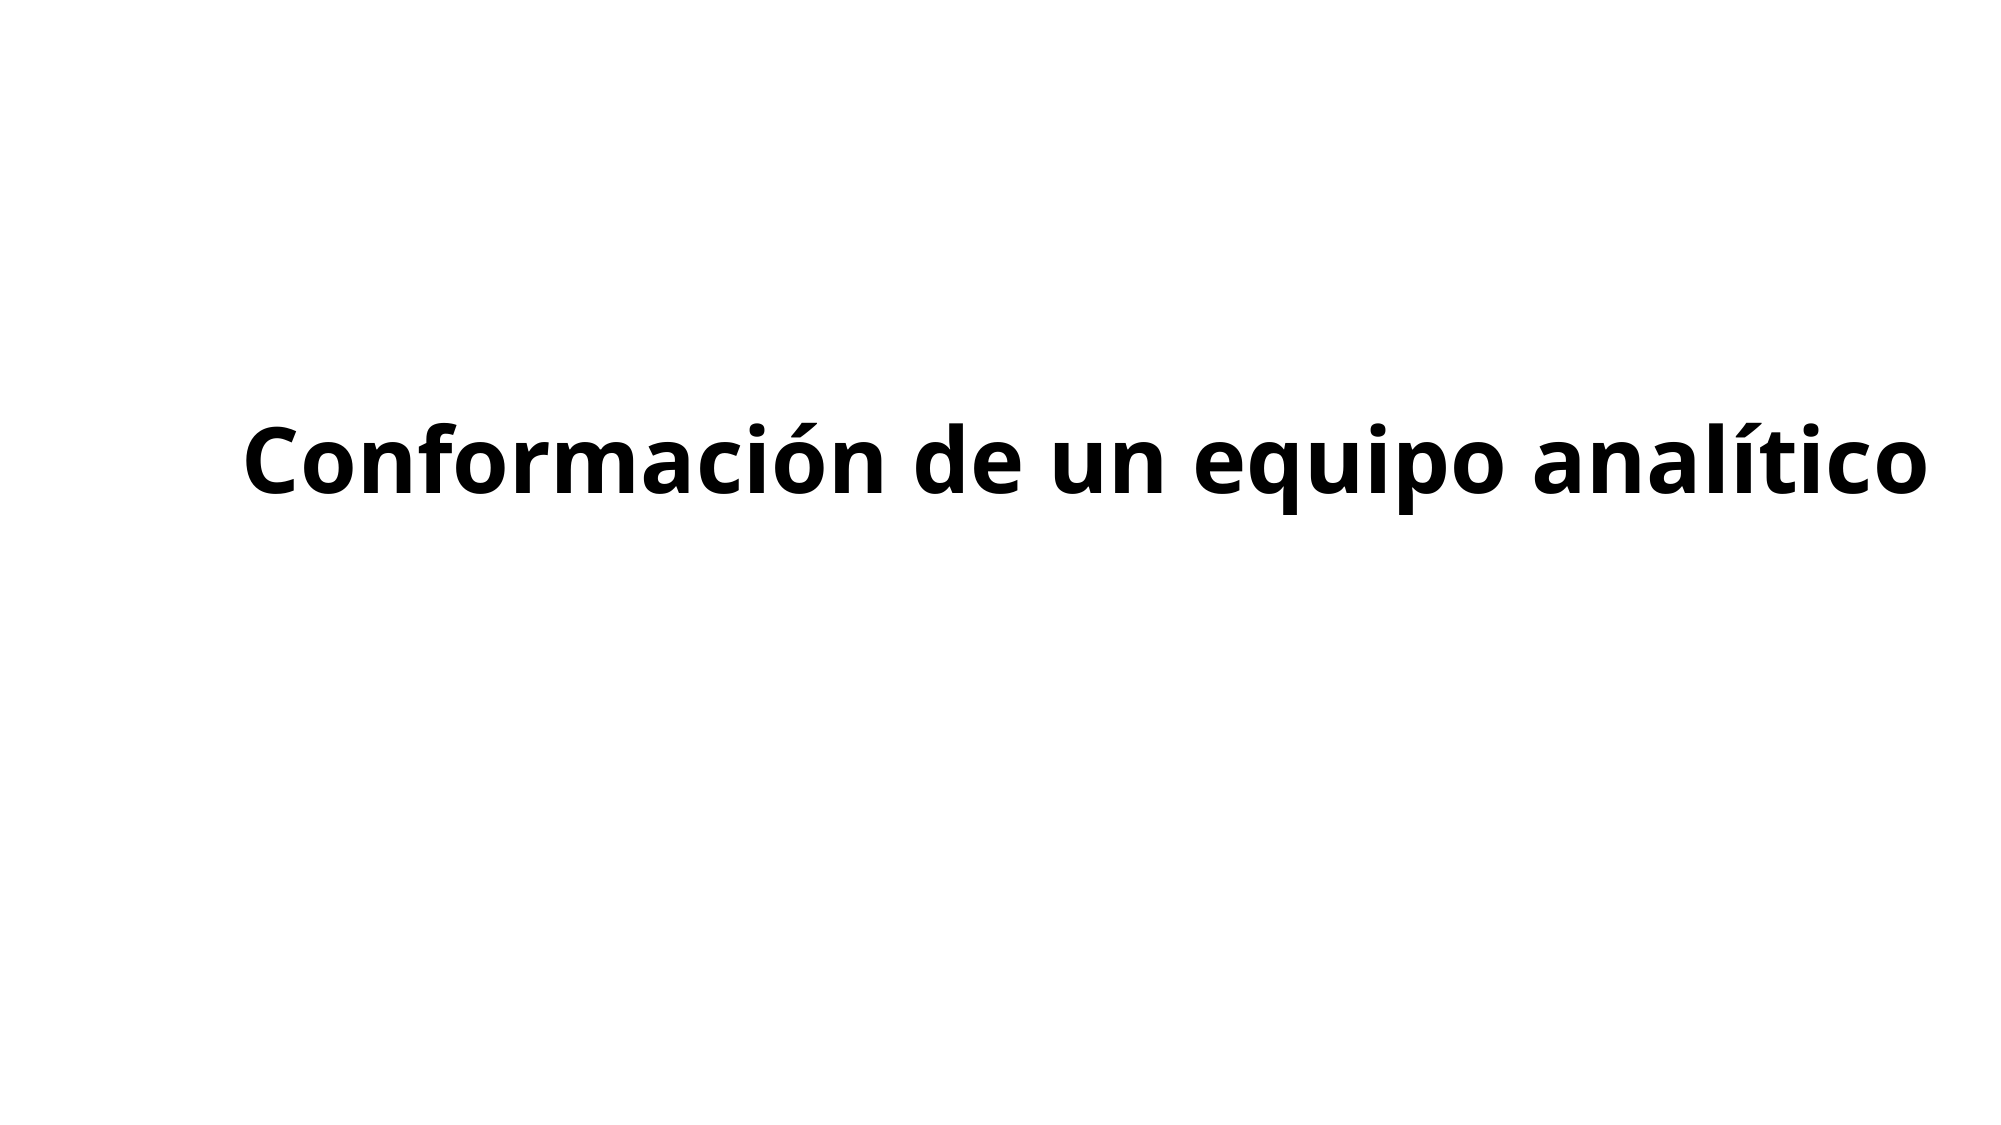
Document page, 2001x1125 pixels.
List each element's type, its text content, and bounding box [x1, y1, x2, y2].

title Conformación de un equipo analítico [226, 355, 1952, 573]
